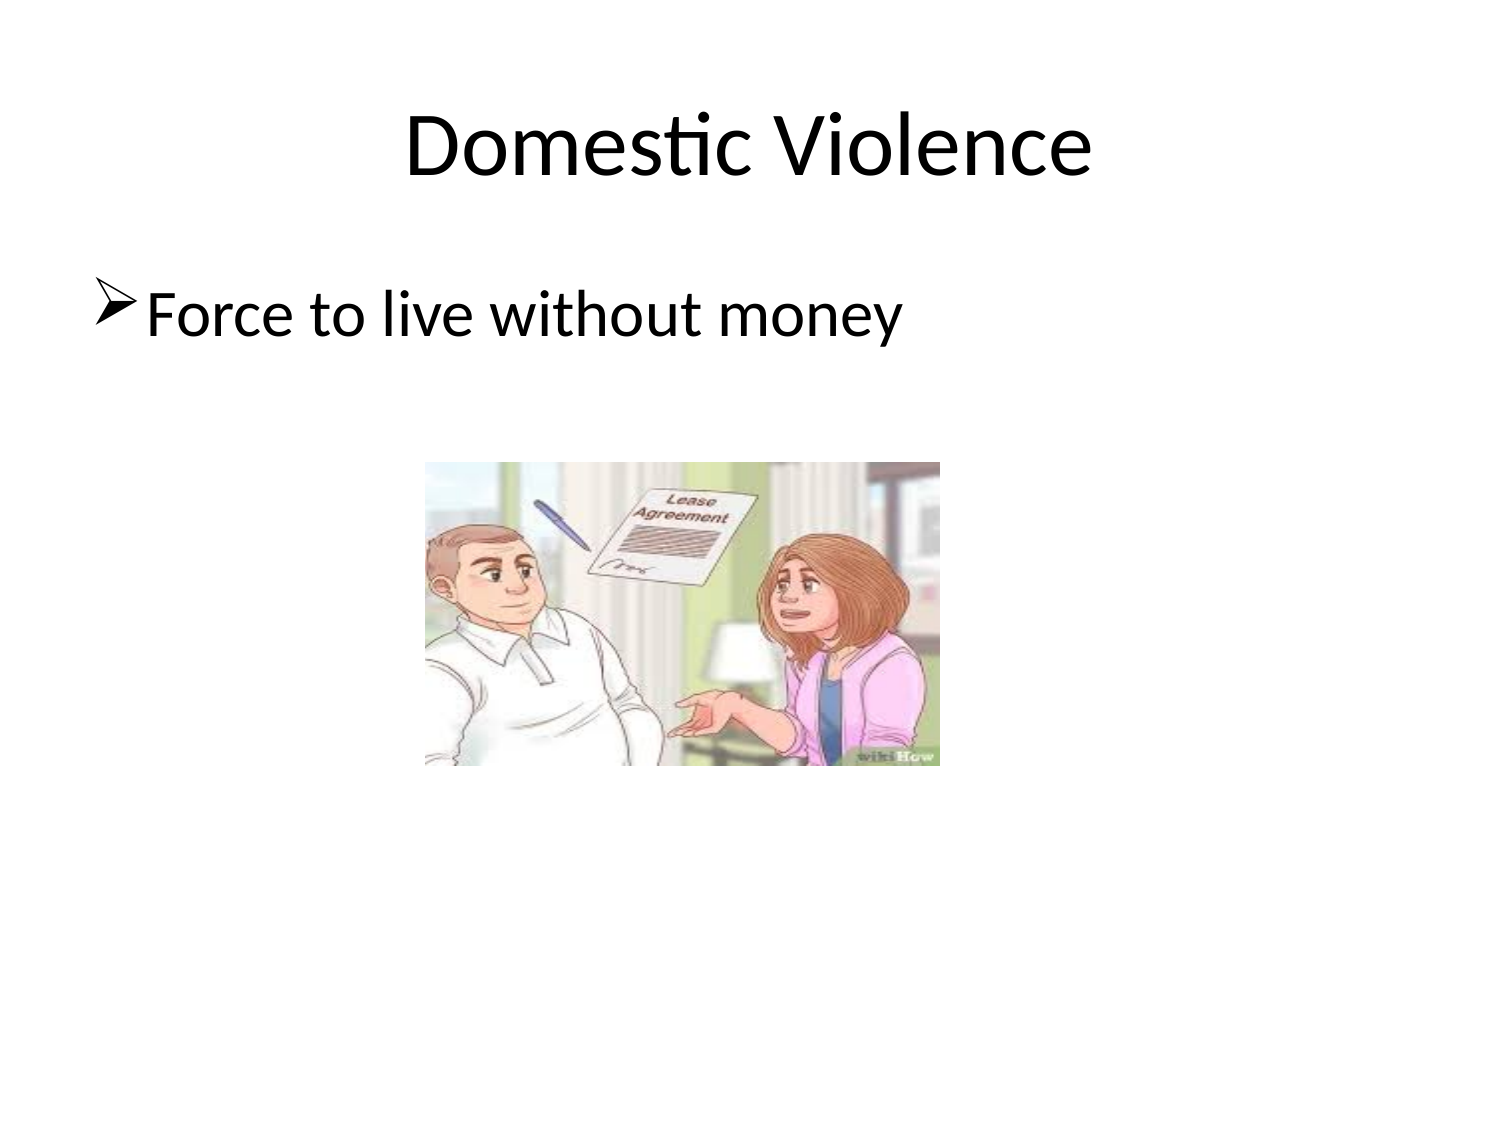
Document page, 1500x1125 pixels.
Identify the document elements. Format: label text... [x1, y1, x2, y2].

picture [424, 462, 941, 766]
title Domestic Violence [75, 45, 1425, 233]
list Force to live without money [75, 262, 1425, 1005]
